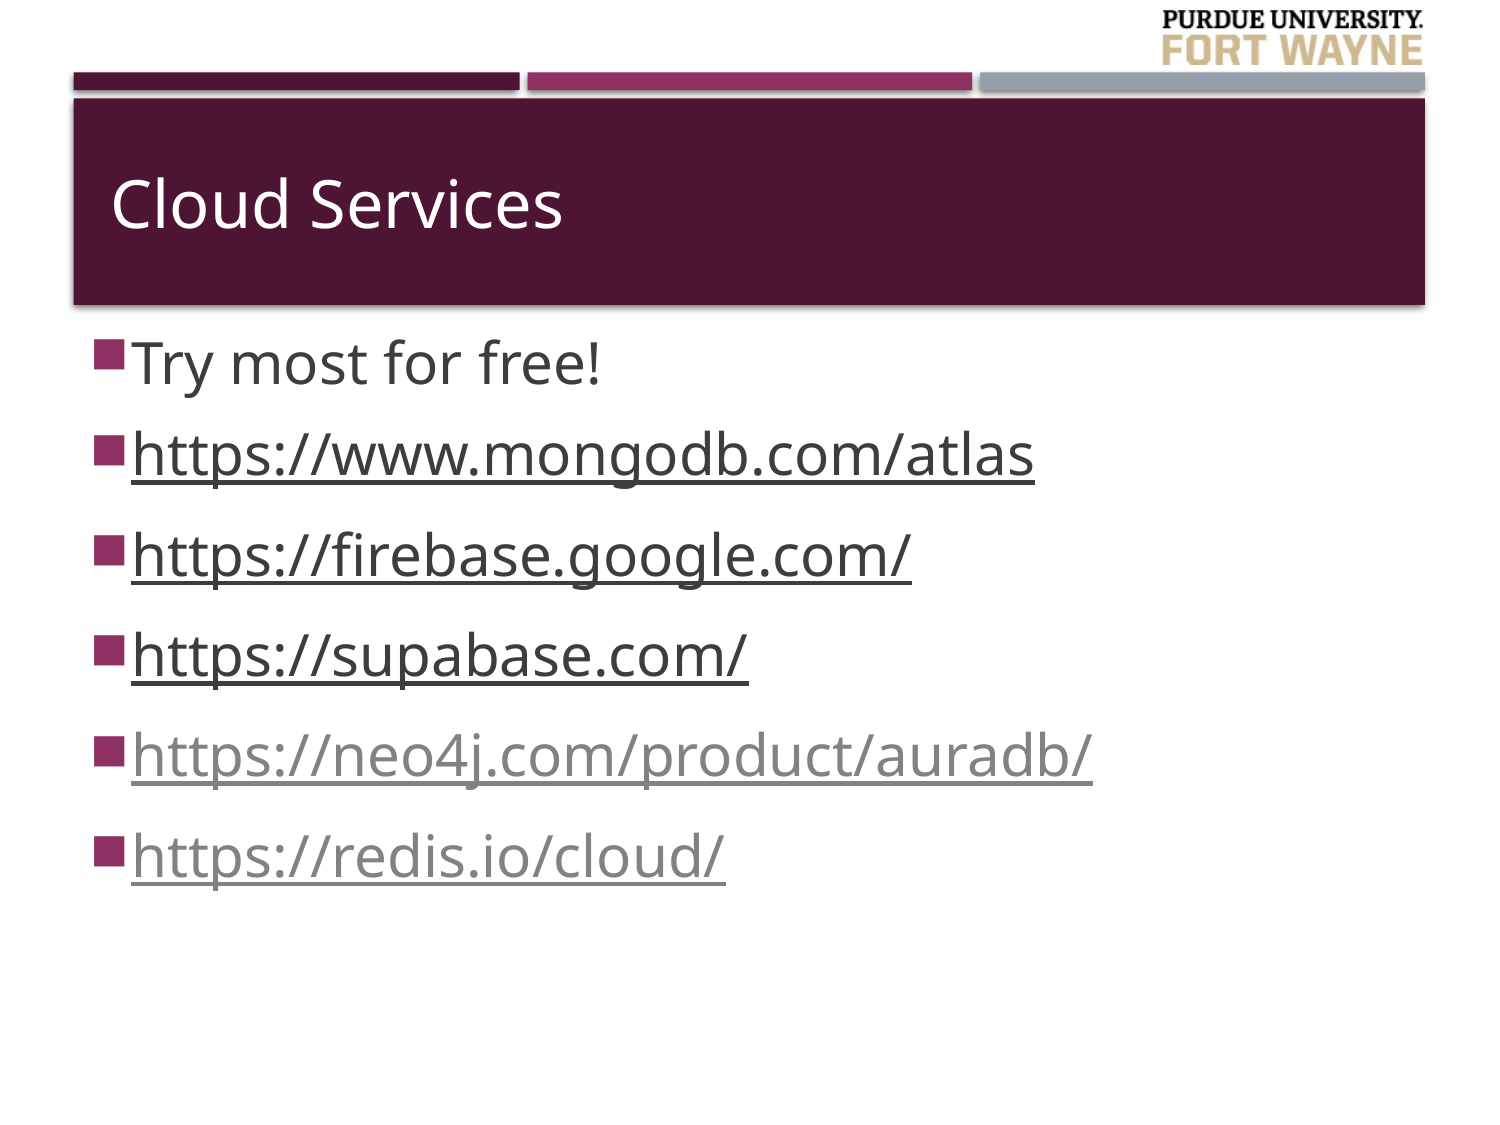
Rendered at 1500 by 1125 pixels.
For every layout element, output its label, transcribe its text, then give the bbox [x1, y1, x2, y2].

title Cloud Services [95, 112, 1406, 291]
list Try most for free! https://www.mongodb.com/atlas https://firebase.google.com/ https://supabase.com/ https://neo4j.com/product/auradb/ https://redis.io/cloud/ [73, 319, 1425, 1050]
picture [1162, 10, 1423, 65]
